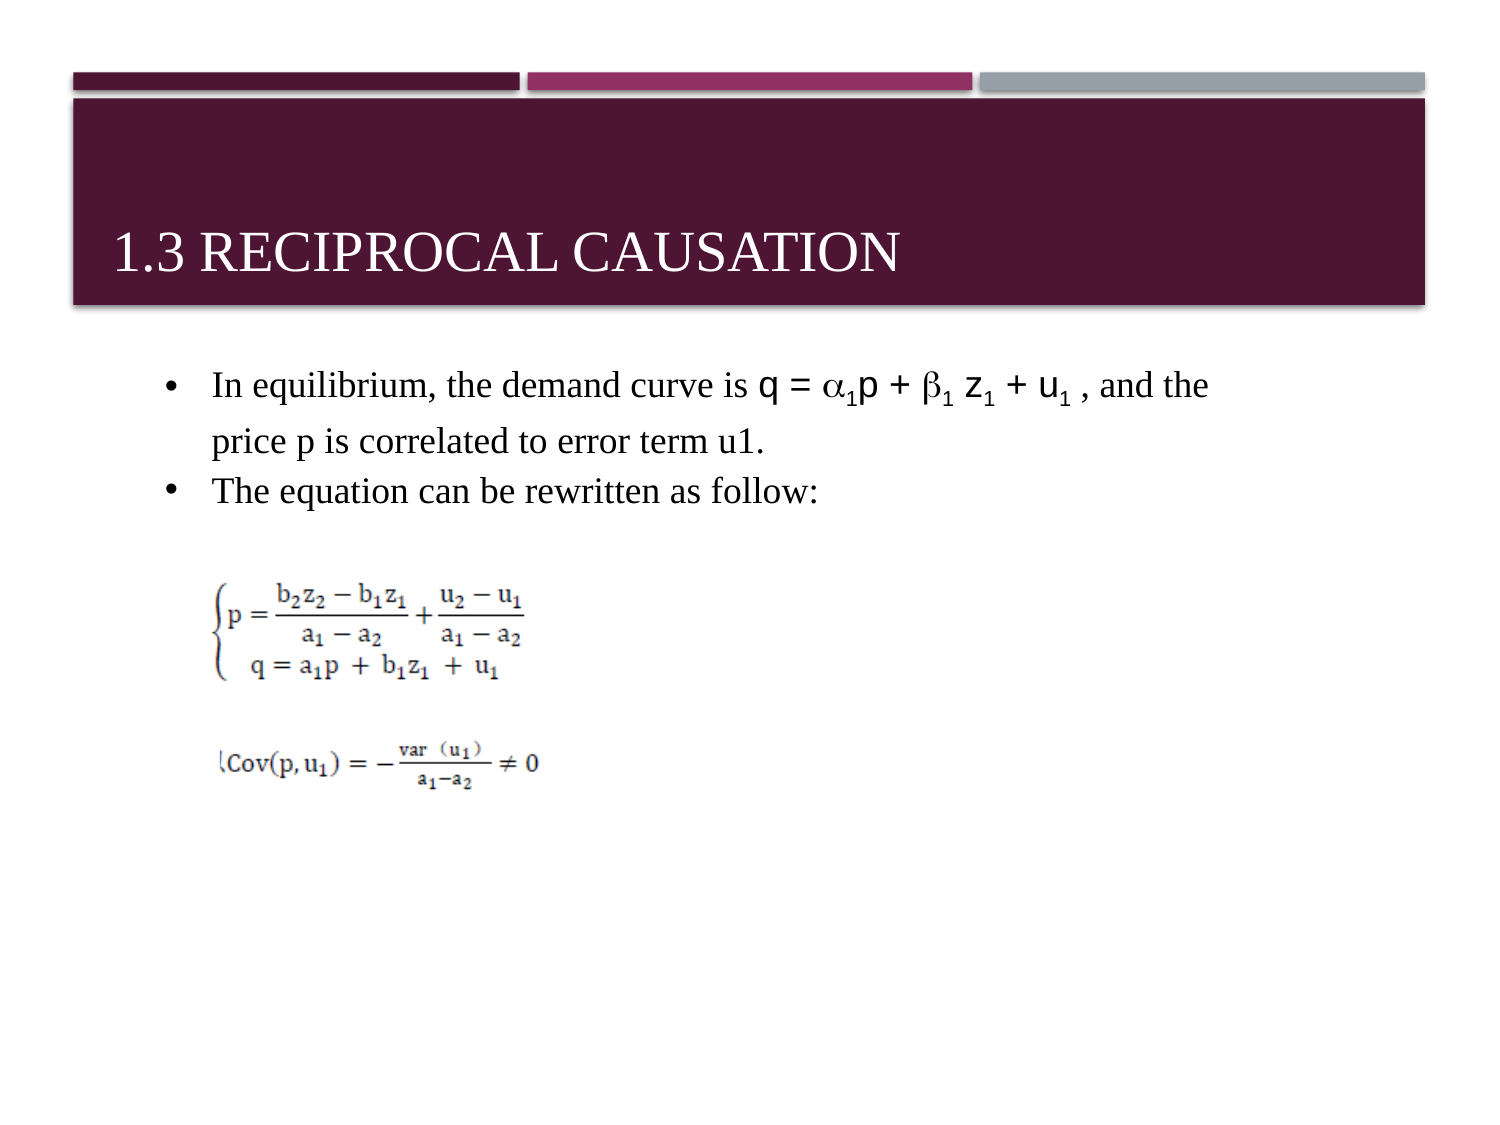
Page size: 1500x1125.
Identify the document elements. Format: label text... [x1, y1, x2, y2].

text_box In equilibrium, the demand curve is q = a1p + b1 z1 + u1 , and the price p is correlated to error term u1. The equation can be rewritten as follow: [74, 353, 1263, 569]
picture [219, 736, 558, 799]
title 1.3 reciprocal causation [95, 112, 1406, 291]
picture [187, 566, 563, 690]
